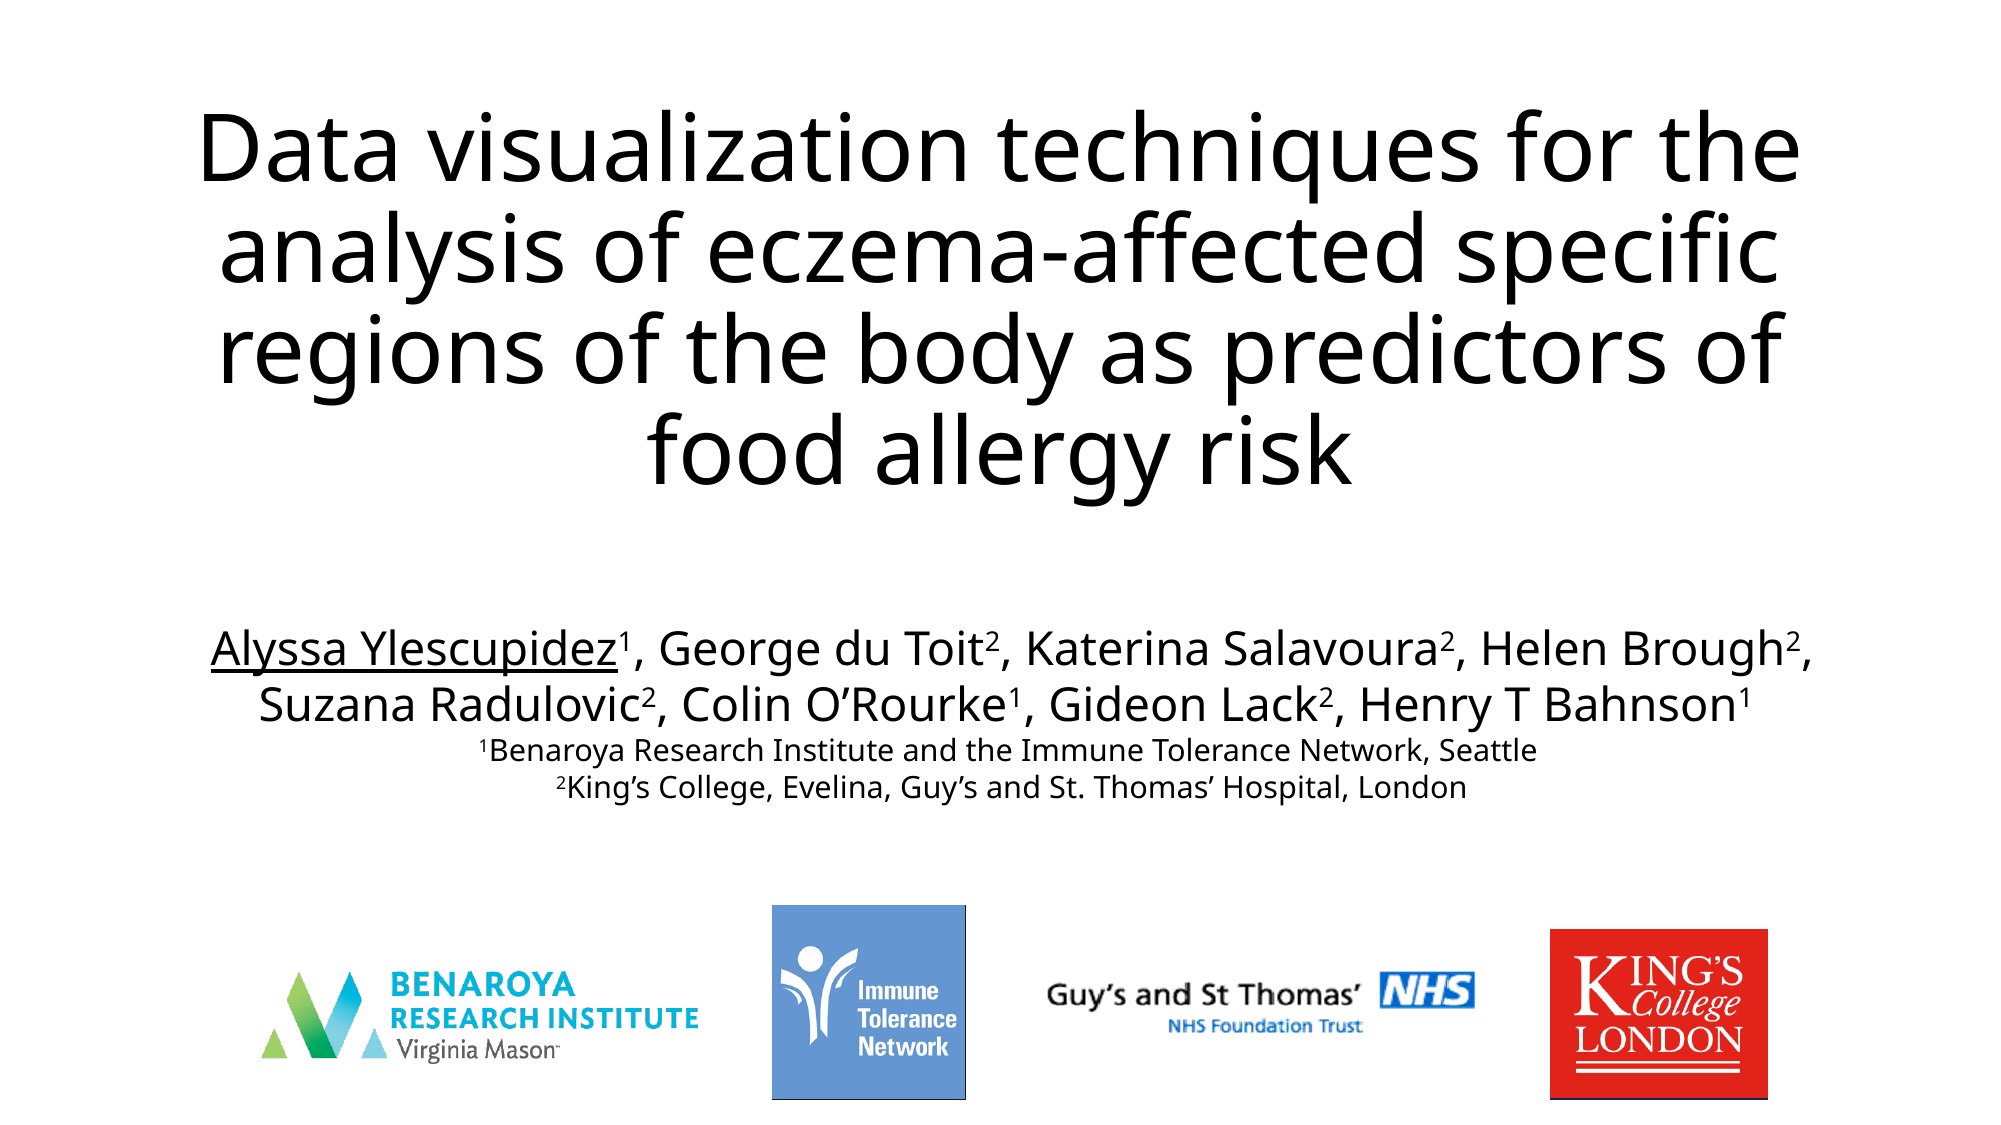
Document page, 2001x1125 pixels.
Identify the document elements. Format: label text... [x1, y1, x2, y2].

picture [771, 905, 966, 1100]
picture [1550, 929, 1768, 1100]
picture [1012, 953, 1505, 1064]
picture [261, 971, 698, 1064]
title Data visualization techniques for the analysis of eczema-affected specific regions of the body as predictors of food allergy risk [118, 120, 1882, 513]
subtitle Alyssa Ylescupidez1, George du Toit2, Katerina Salavoura2, Helen Brough2, Suzana Radulovic2, Colin O’Rourke1, Gideon Lack2, Henry T Bahnson1 1Benaroya Research Institute and the Immune Tolerance Network, Seattle 2King’s College, Evelina, Guy’s and St. Thomas’ Hospital, London [185, 610, 1839, 863]
